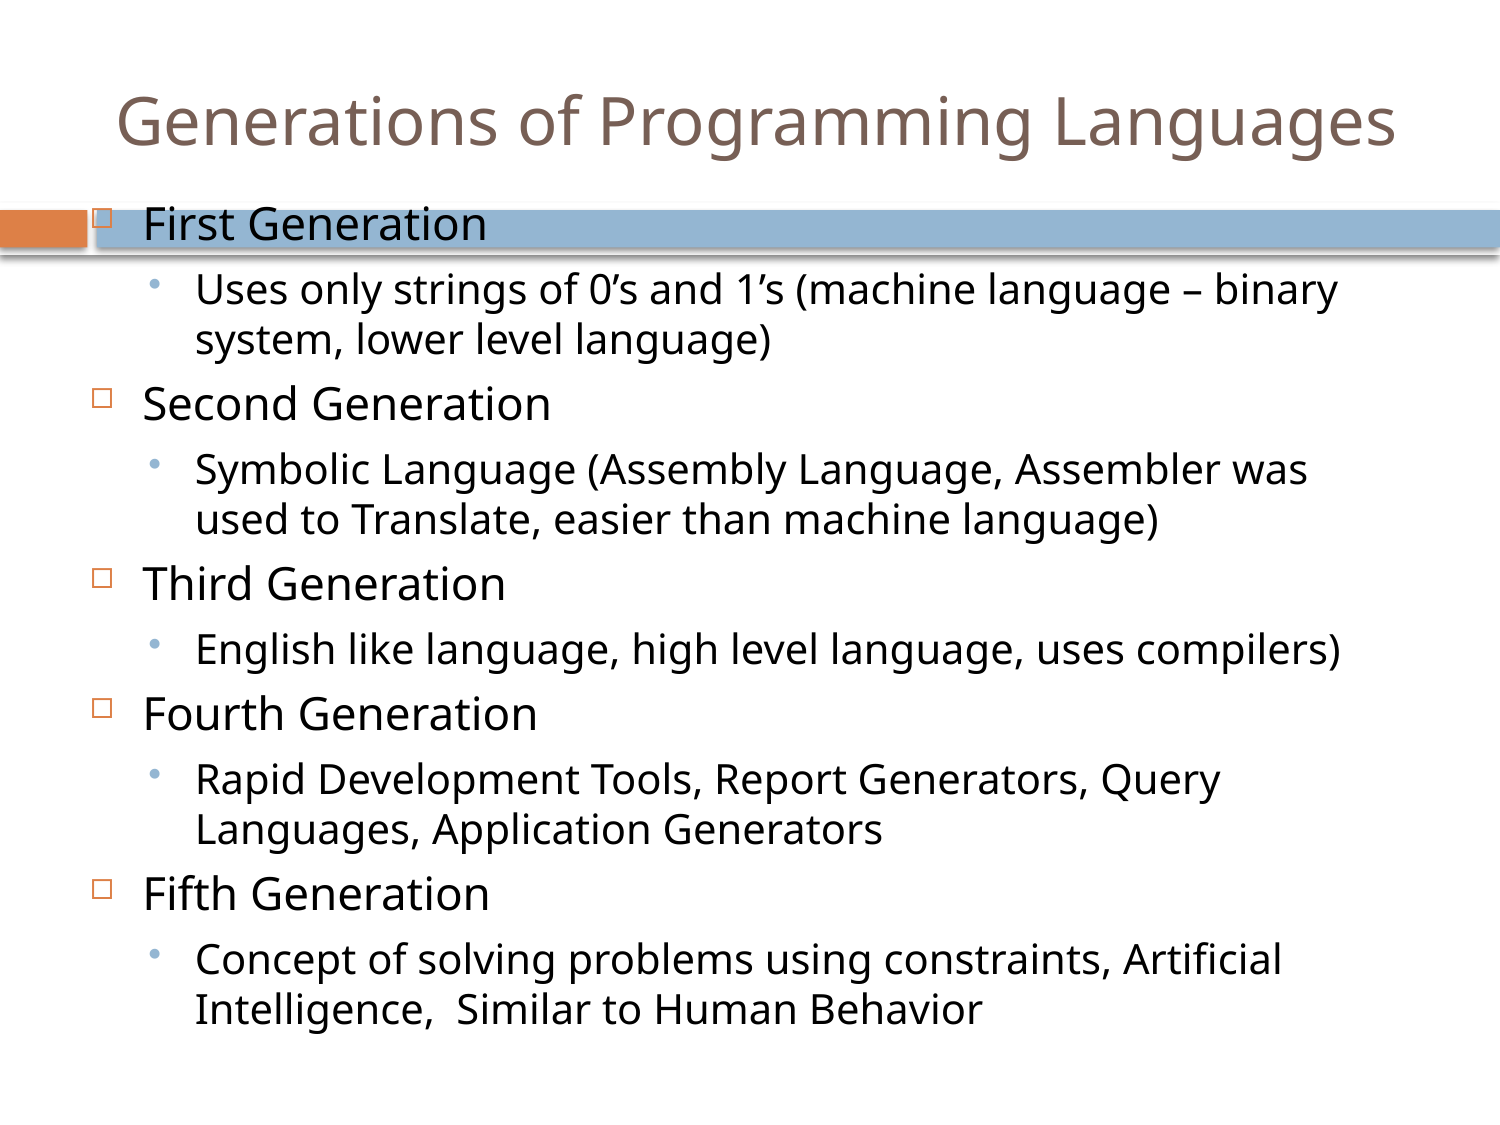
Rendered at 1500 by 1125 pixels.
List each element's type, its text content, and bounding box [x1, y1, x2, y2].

title Generations of Programming Languages [100, 37, 1438, 200]
list First Generation Uses only strings of 0’s and 1’s (machine language – binary system, lower level language) Second Generation Symbolic Language (Assembly Language, Assembler was used to Translate, easier than machine language) Third Generation English like language, high level language, uses compilers) Fourth Generation Rapid Development Tools, Report Generators, Query Languages, Application Generators Fifth Generation Concept of solving problems using constraints, Artificial Intelligence, Similar to Human Behavior [75, 187, 1425, 1050]
